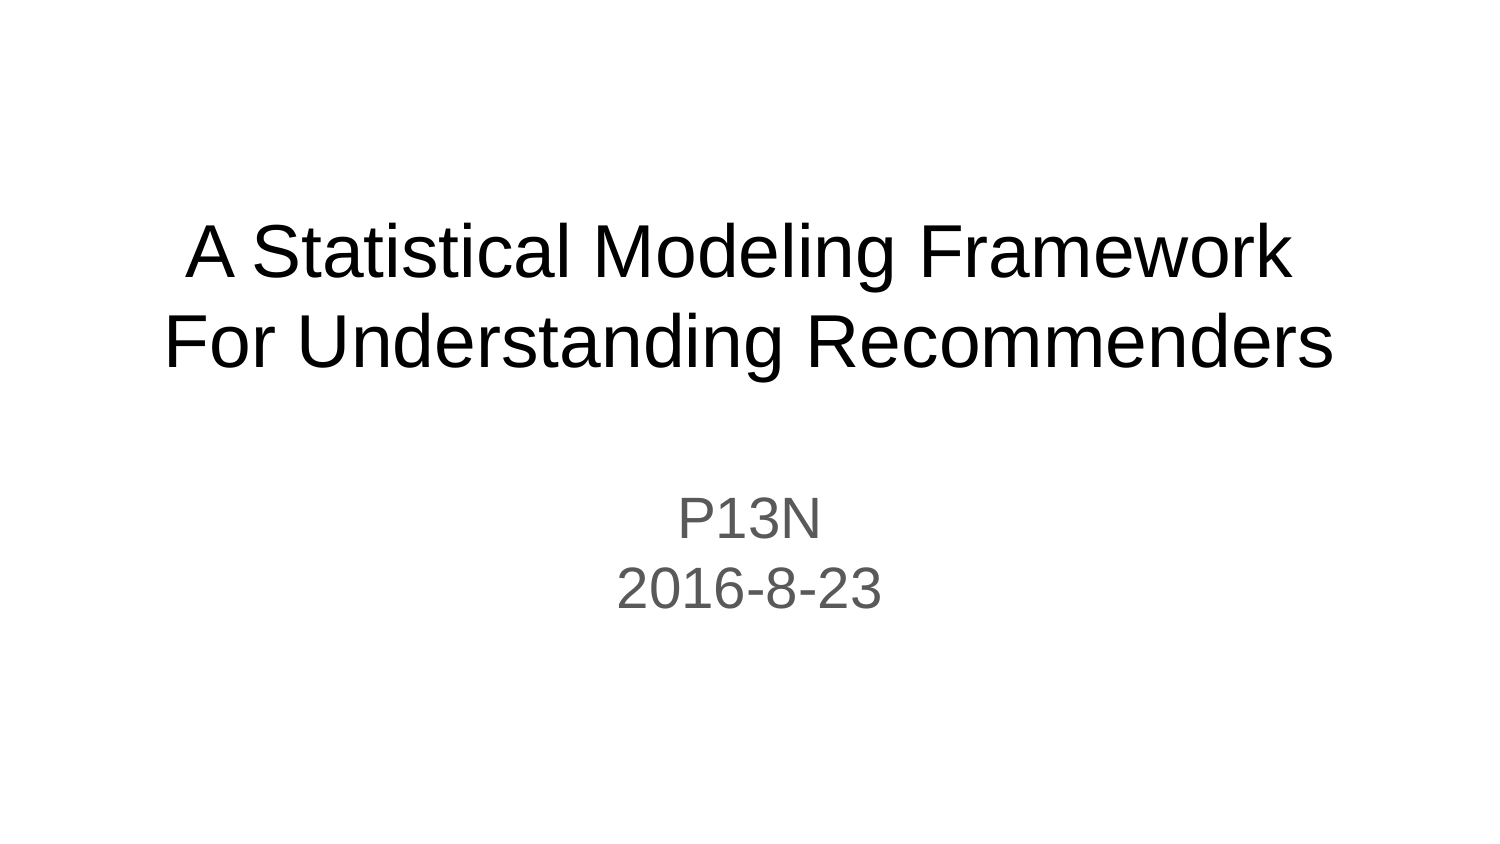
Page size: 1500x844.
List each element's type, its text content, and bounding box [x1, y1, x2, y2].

title A Statistical Modeling Framework For Understanding Recommenders [51, 159, 1449, 398]
subtitle P13N 2016-8-23 [51, 464, 1449, 595]
